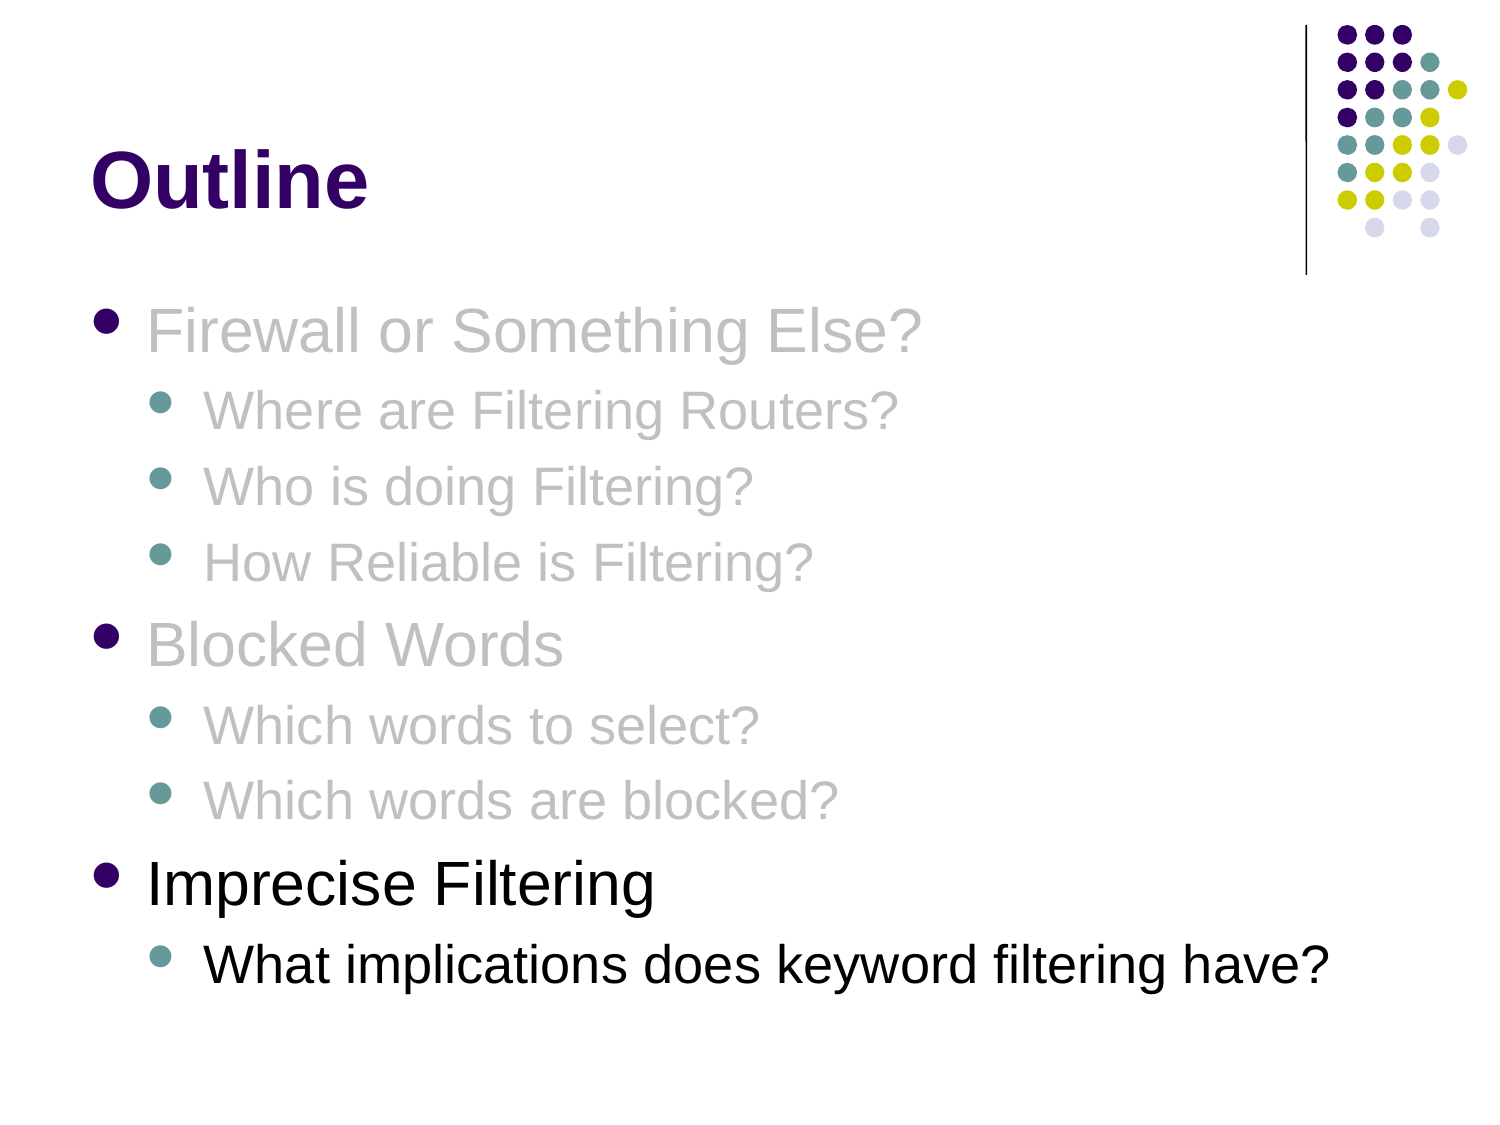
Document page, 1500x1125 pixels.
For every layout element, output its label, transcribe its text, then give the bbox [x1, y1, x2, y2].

list Firewall or Something Else? Where are Filtering Routers? Who is doing Filtering? How Reliable is Filtering? Blocked Words Which words to select? Which words are blocked? Imprecise Filtering What implications does keyword filtering have? [74, 281, 1426, 1038]
title Outline [74, 19, 1313, 233]
